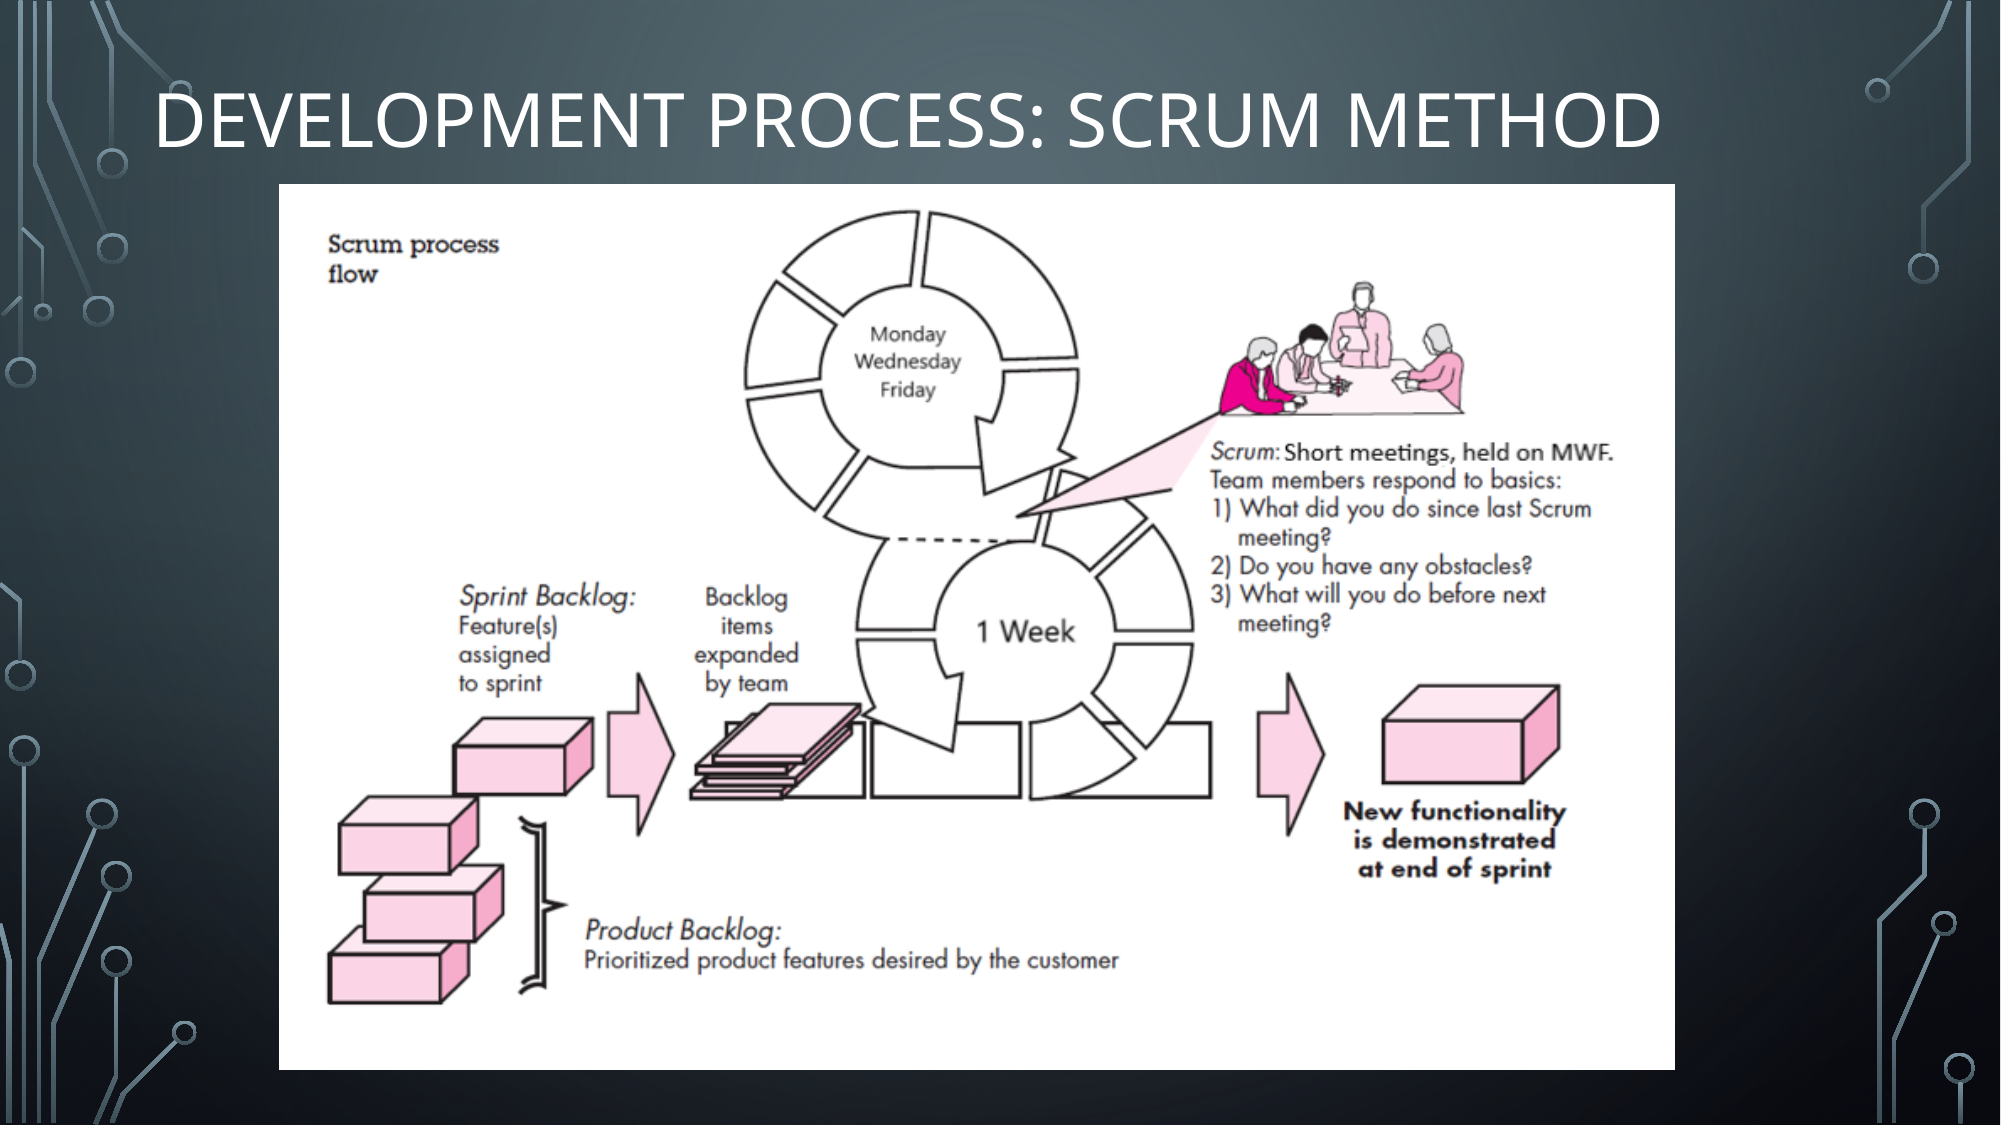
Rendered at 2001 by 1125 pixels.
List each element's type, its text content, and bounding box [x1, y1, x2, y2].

title Development process: Scrum Method [137, 59, 2000, 278]
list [279, 184, 1675, 1070]
